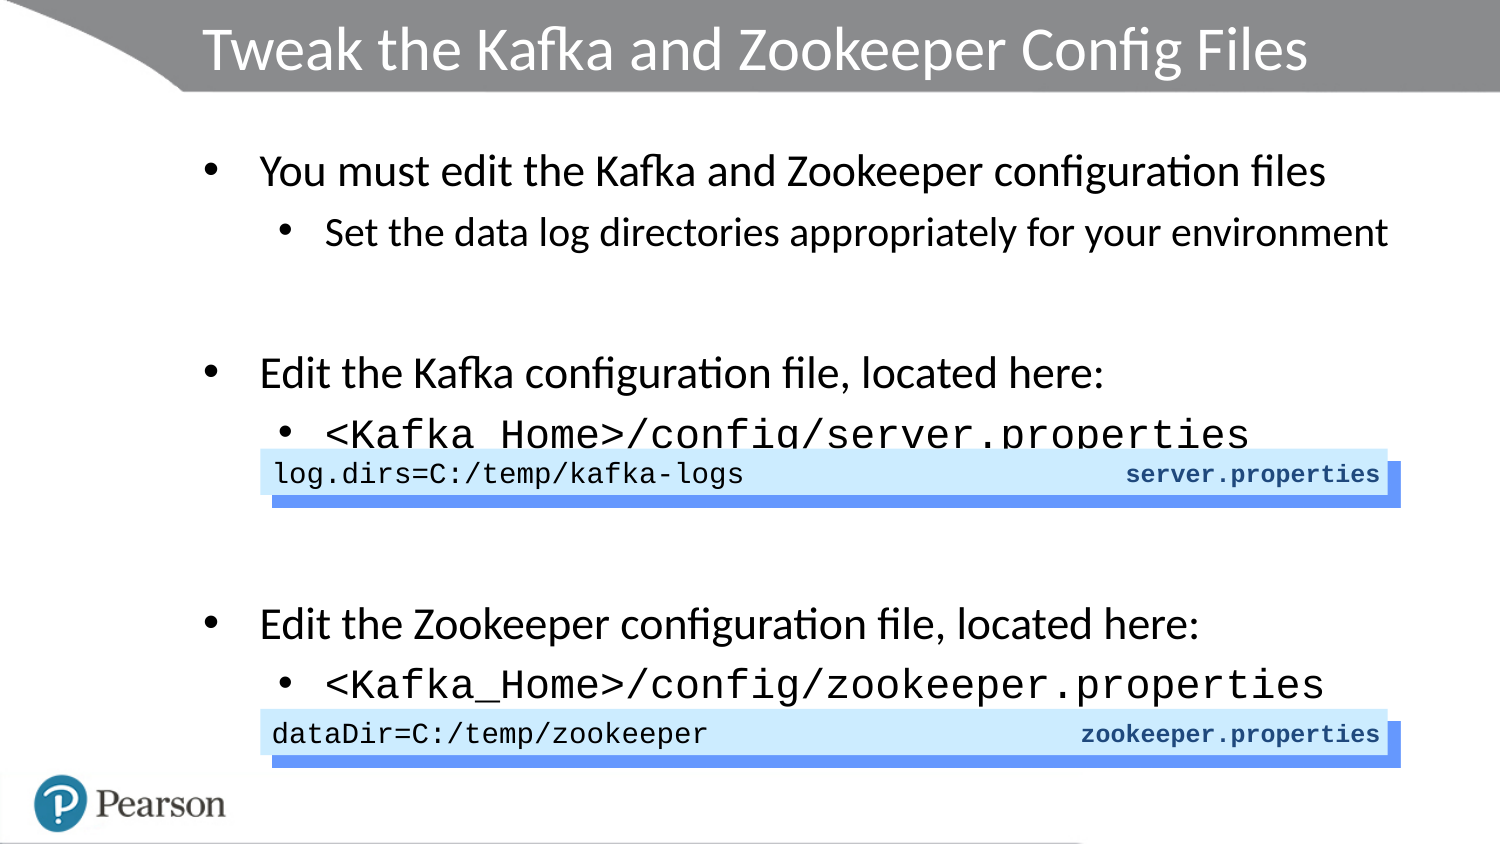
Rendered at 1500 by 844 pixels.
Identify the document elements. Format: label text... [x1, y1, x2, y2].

title Tweak the Kafka and Zookeeper Config Files [187, 0, 1426, 93]
list You must edit the Kafka and Zookeeper configuration files Set the data log directories appropriately for your environment Edit the Kafka configuration file, located here: <Kafka_Home>/config/server.properties Edit the Zookeeper configuration file, located here: <Kafka_Home>/config/zookeeper.properties [188, 133, 1425, 716]
picture [0, 0, 1500, 844]
text_box server.properties [1004, 450, 1396, 495]
text_box log.dirs=C:/temp/kafka-logs [260, 448, 1388, 495]
text_box dataDir=C:/temp/zookeeper [260, 708, 1388, 756]
text_box zookeeper.properties [1004, 710, 1396, 756]
